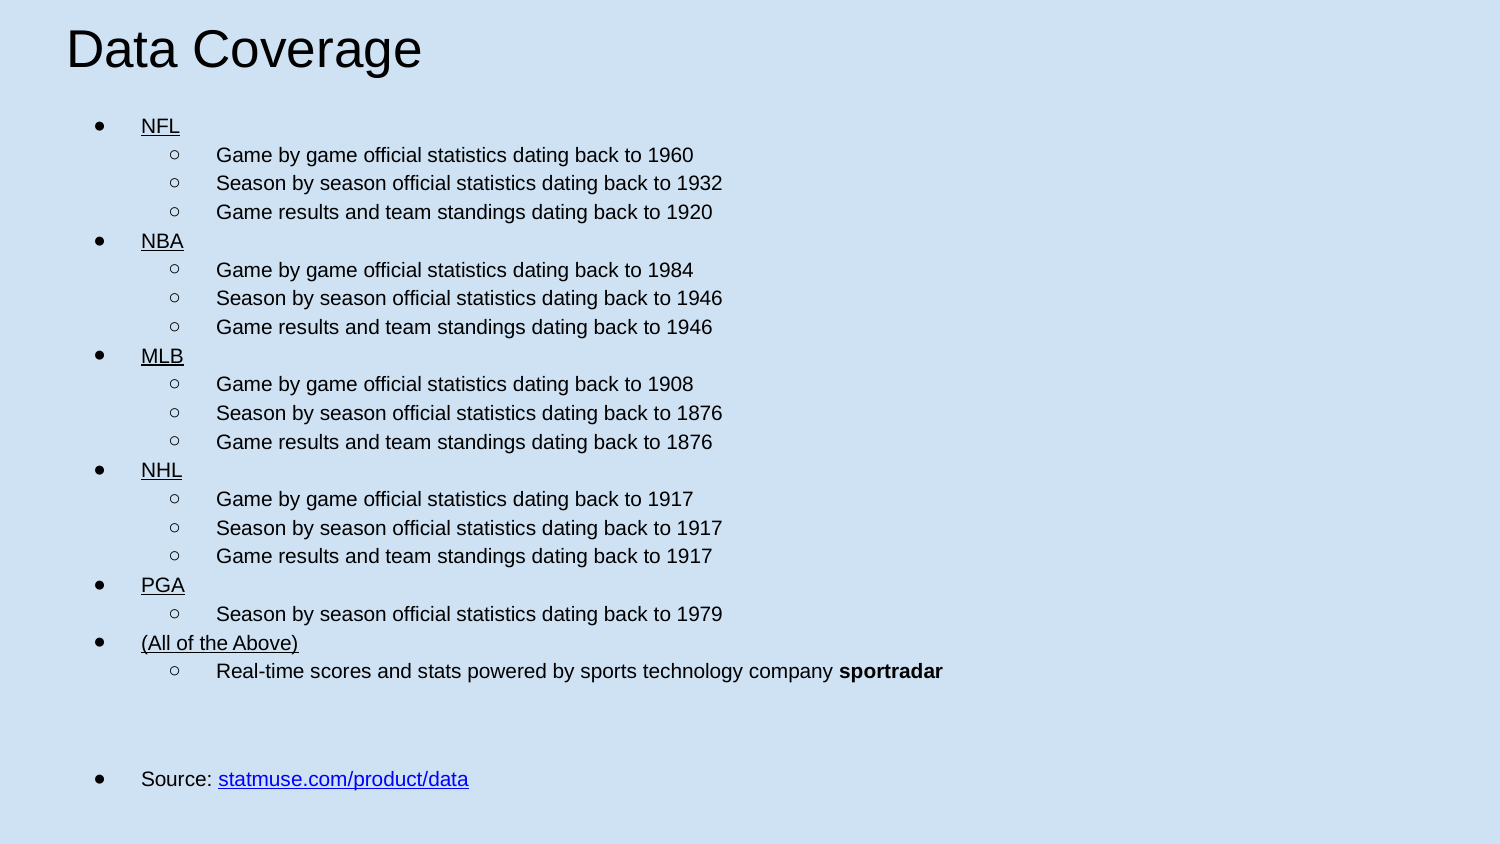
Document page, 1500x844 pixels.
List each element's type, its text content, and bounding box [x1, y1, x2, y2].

list NFL Game by game official statistics dating back to 1960 Season by season official statistics dating back to 1932 Game results and team standings dating back to 1920 NBA Game by game official statistics dating back to 1984 Season by season official statistics dating back to 1946 Game results and team standings dating back to 1946 MLB Game by game official statistics dating back to 1908 Season by season official statistics dating back to 1876 Game results and team standings dating back to 1876 NHL Game by game official statistics dating back to 1917 Season by season official statistics dating back to 1917 Game results and team standings dating back to 1917 PGA Season by season official statistics dating back to 1979 (All of the Above) Real-time scores and stats powered by sports technology company sportradar Source: statmuse.com/product/data [51, 93, 1449, 819]
title Data Coverage [51, 0, 1449, 93]
